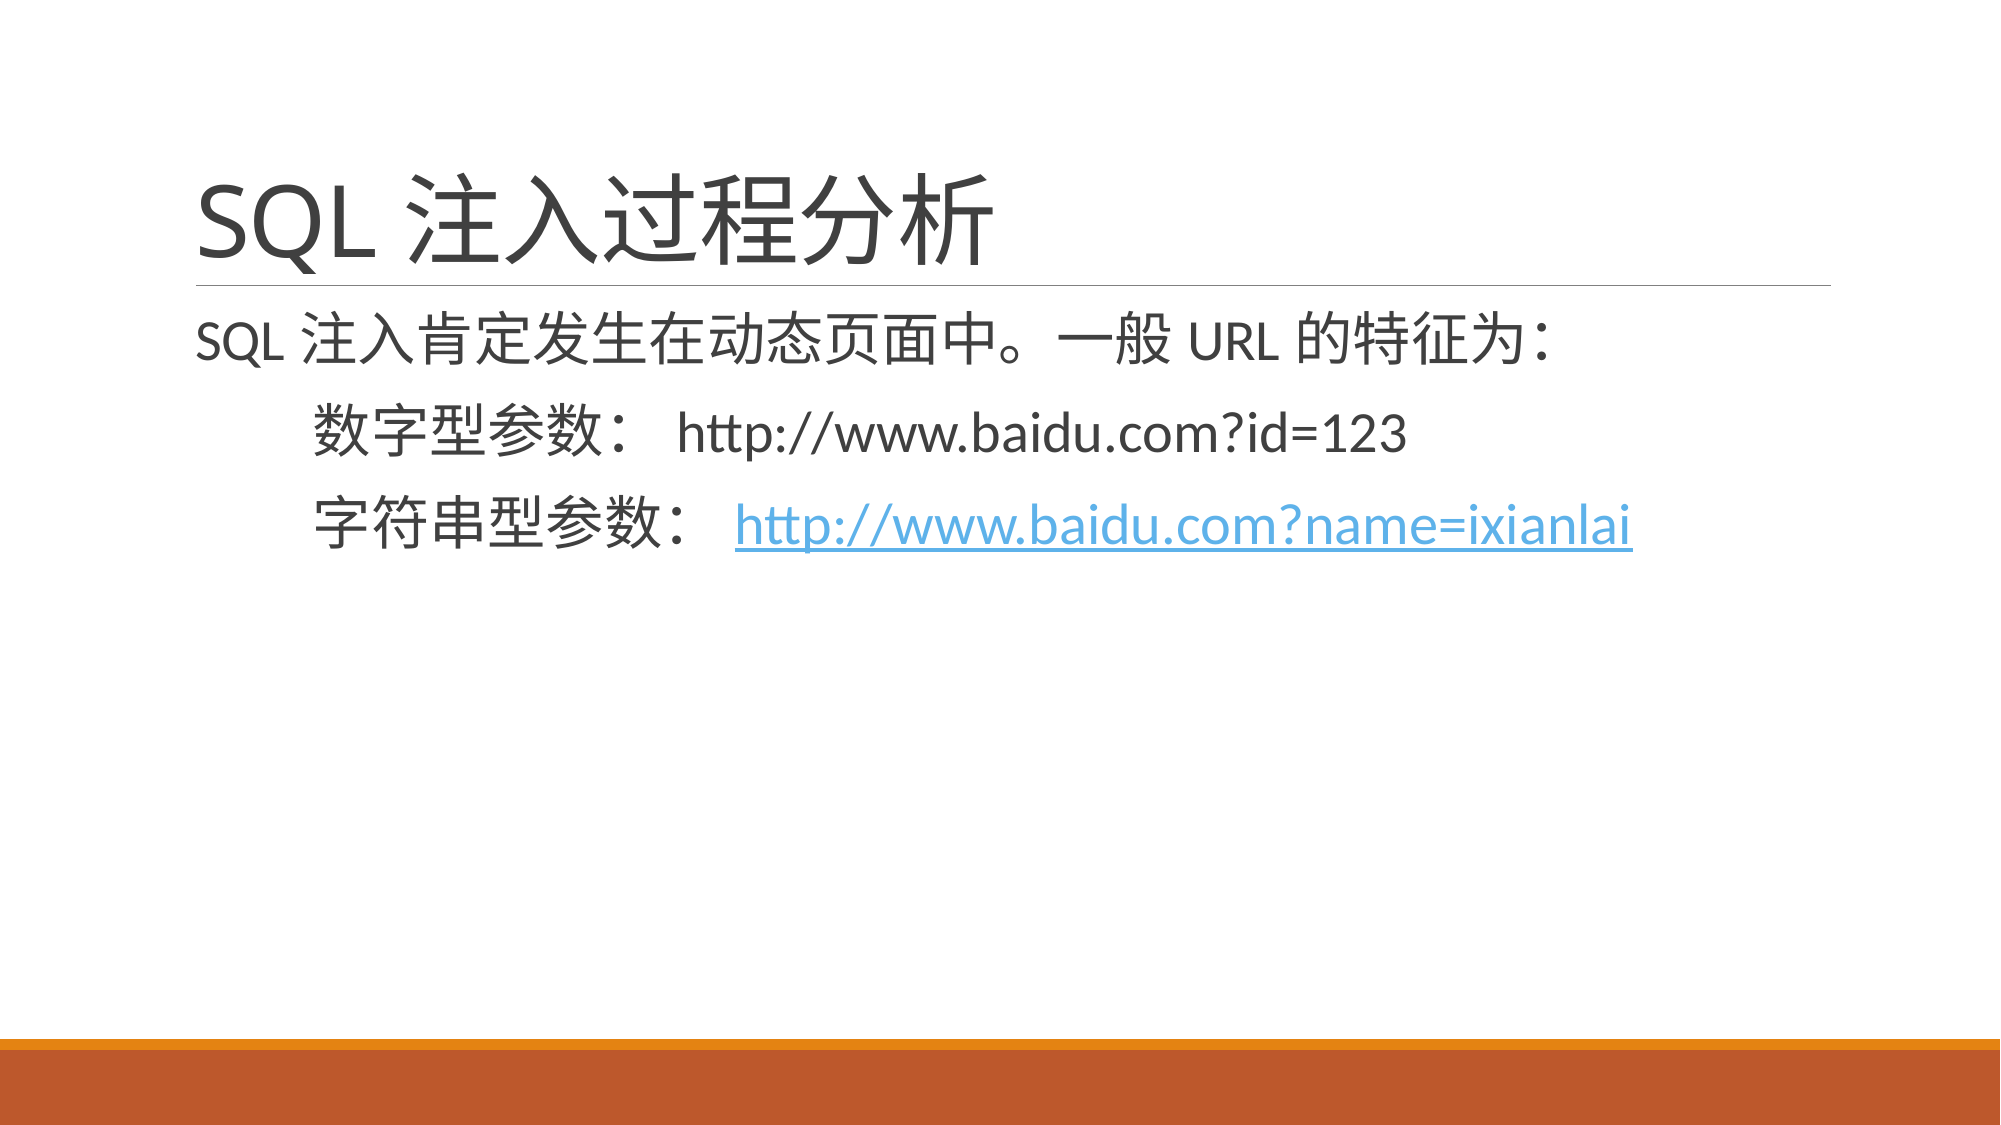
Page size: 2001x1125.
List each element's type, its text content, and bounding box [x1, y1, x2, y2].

list SQL注入肯定发生在动态页面中。一般URL的特征为： 数字型参数：http://www.baidu.com?id=123 字符串型参数：http://www.baidu.com?name=ixianlai [180, 302, 1830, 963]
title SQL注入过程分析 [180, 47, 1830, 285]
